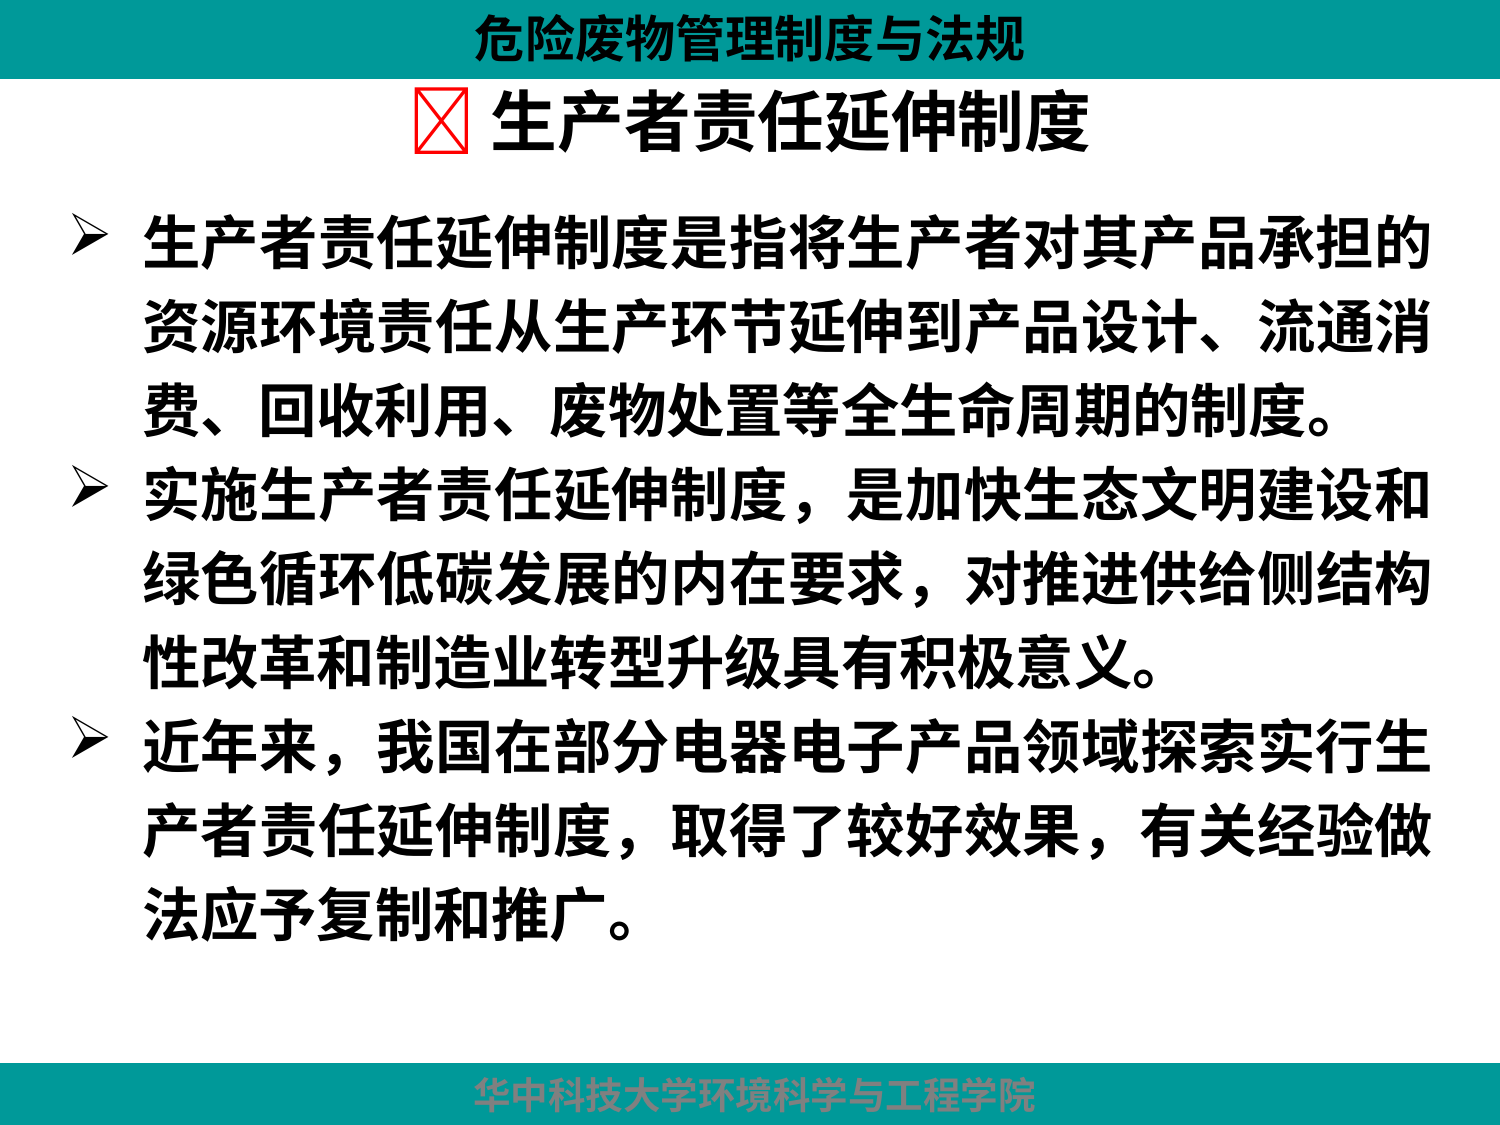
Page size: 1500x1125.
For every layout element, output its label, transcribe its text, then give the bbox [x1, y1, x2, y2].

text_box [0, 0, 1500, 79]
text_box 生产者责任延伸制度是指将生产者对其产品承担的资源环境责任从生产环节延伸到产品设计、流通消费、回收利用、废物处置等全生命周期的制度。 实施生产者责任延伸制度，是加快生态文明建设和绿色循环低碳发展的内在要求，对推进供给侧结构性改革和制造业转型升级具有积极意义。 近年来，我国在部分电器电子产品领域探索实行生产者责任延伸制度，取得了较好效果，有关经验做法应予复制和推广。 [52, 184, 1448, 956]
text_box 生产者责任延伸制度 [343, 88, 1156, 168]
text_box 华中科技大学环境科学与工程学院 [0, 1063, 1500, 1125]
